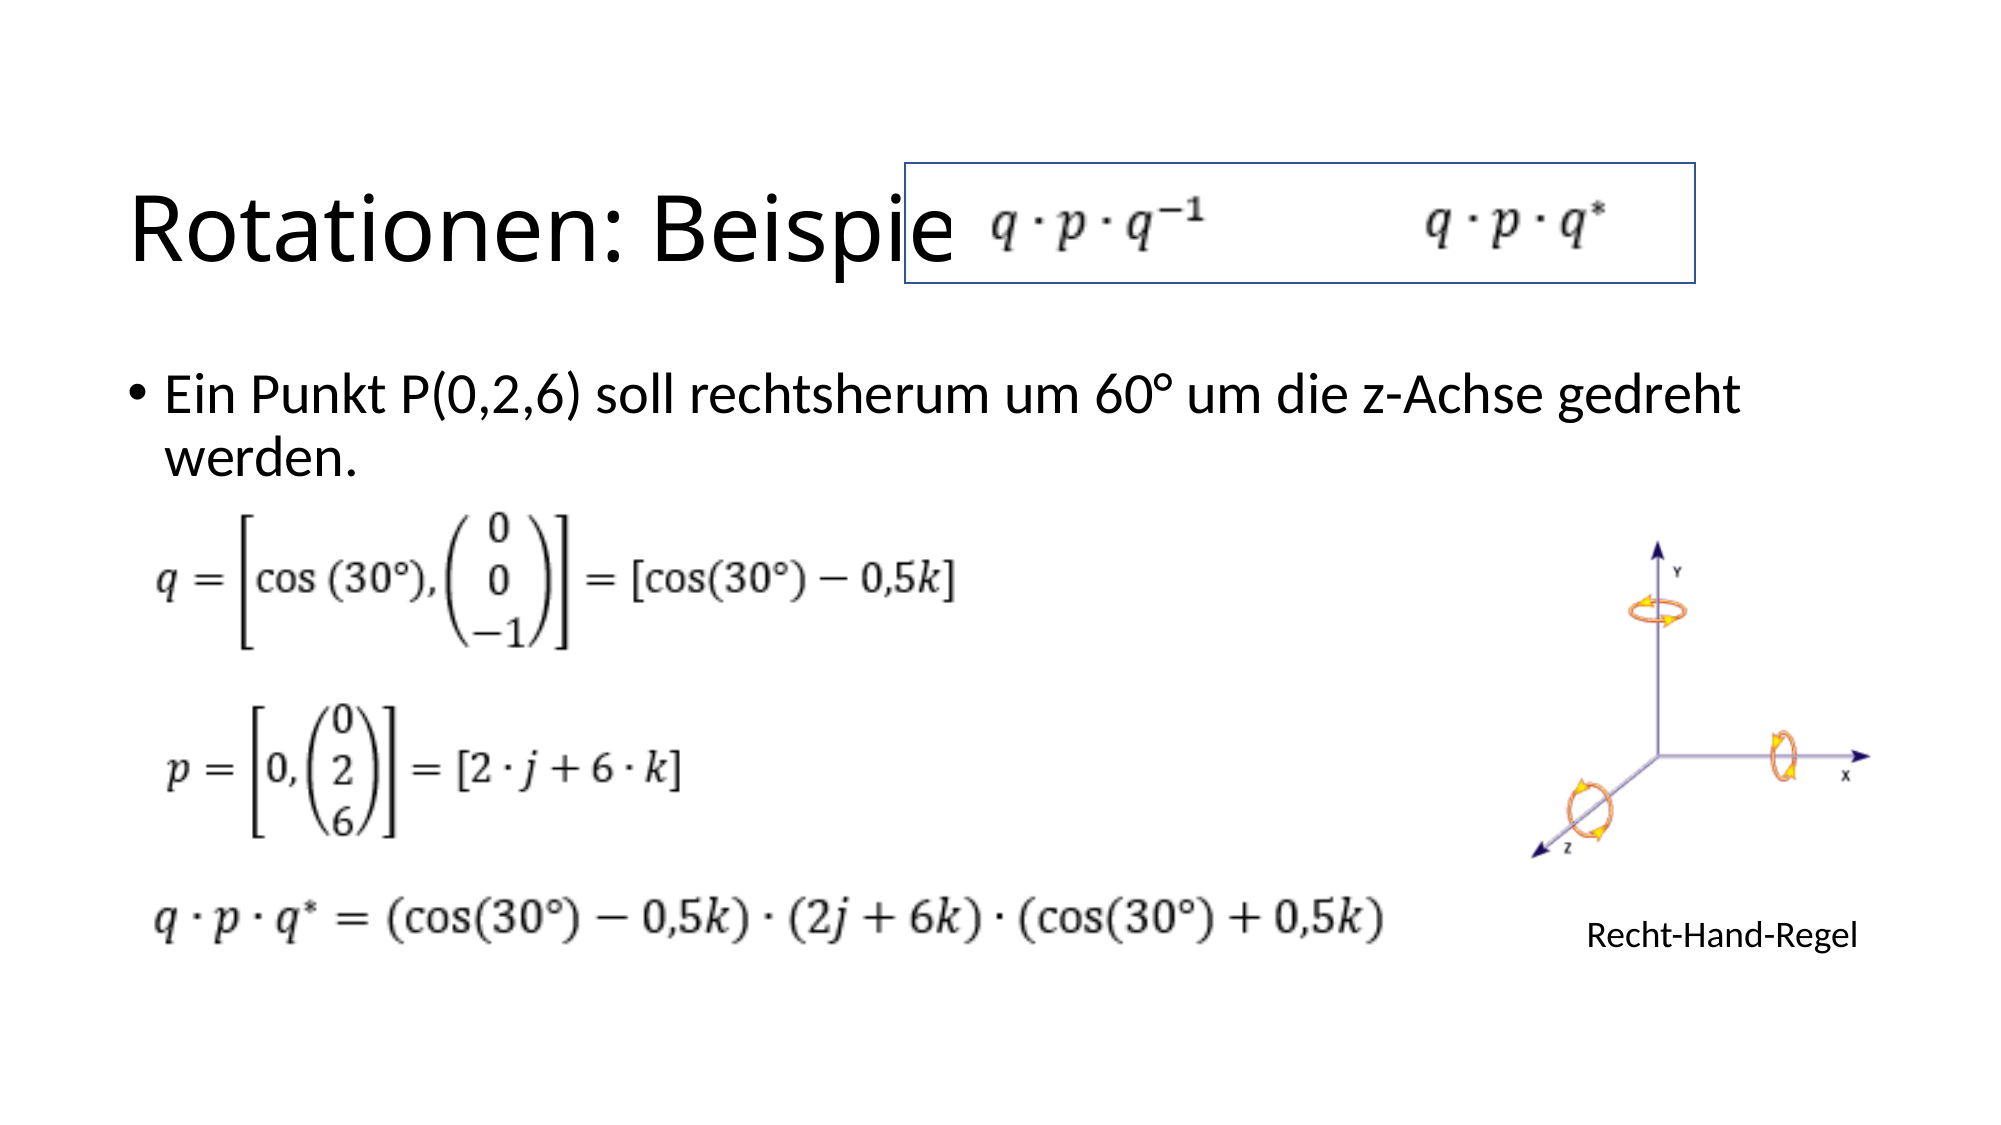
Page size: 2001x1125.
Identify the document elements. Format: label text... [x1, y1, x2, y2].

picture [108, 478, 997, 856]
list Ein Punkt P(0,2,6) soll rechtsherum um 60° um die z-Achse gedreht werden. [112, 355, 1935, 949]
picture [1486, 489, 1935, 897]
picture [1370, 171, 1654, 293]
picture [112, 870, 1416, 964]
picture [951, 176, 1234, 298]
text_box Recht-Hand-Regel [1571, 902, 2000, 963]
text_box [904, 162, 1696, 284]
title Rotationen: Beispiel [112, 108, 1513, 355]
